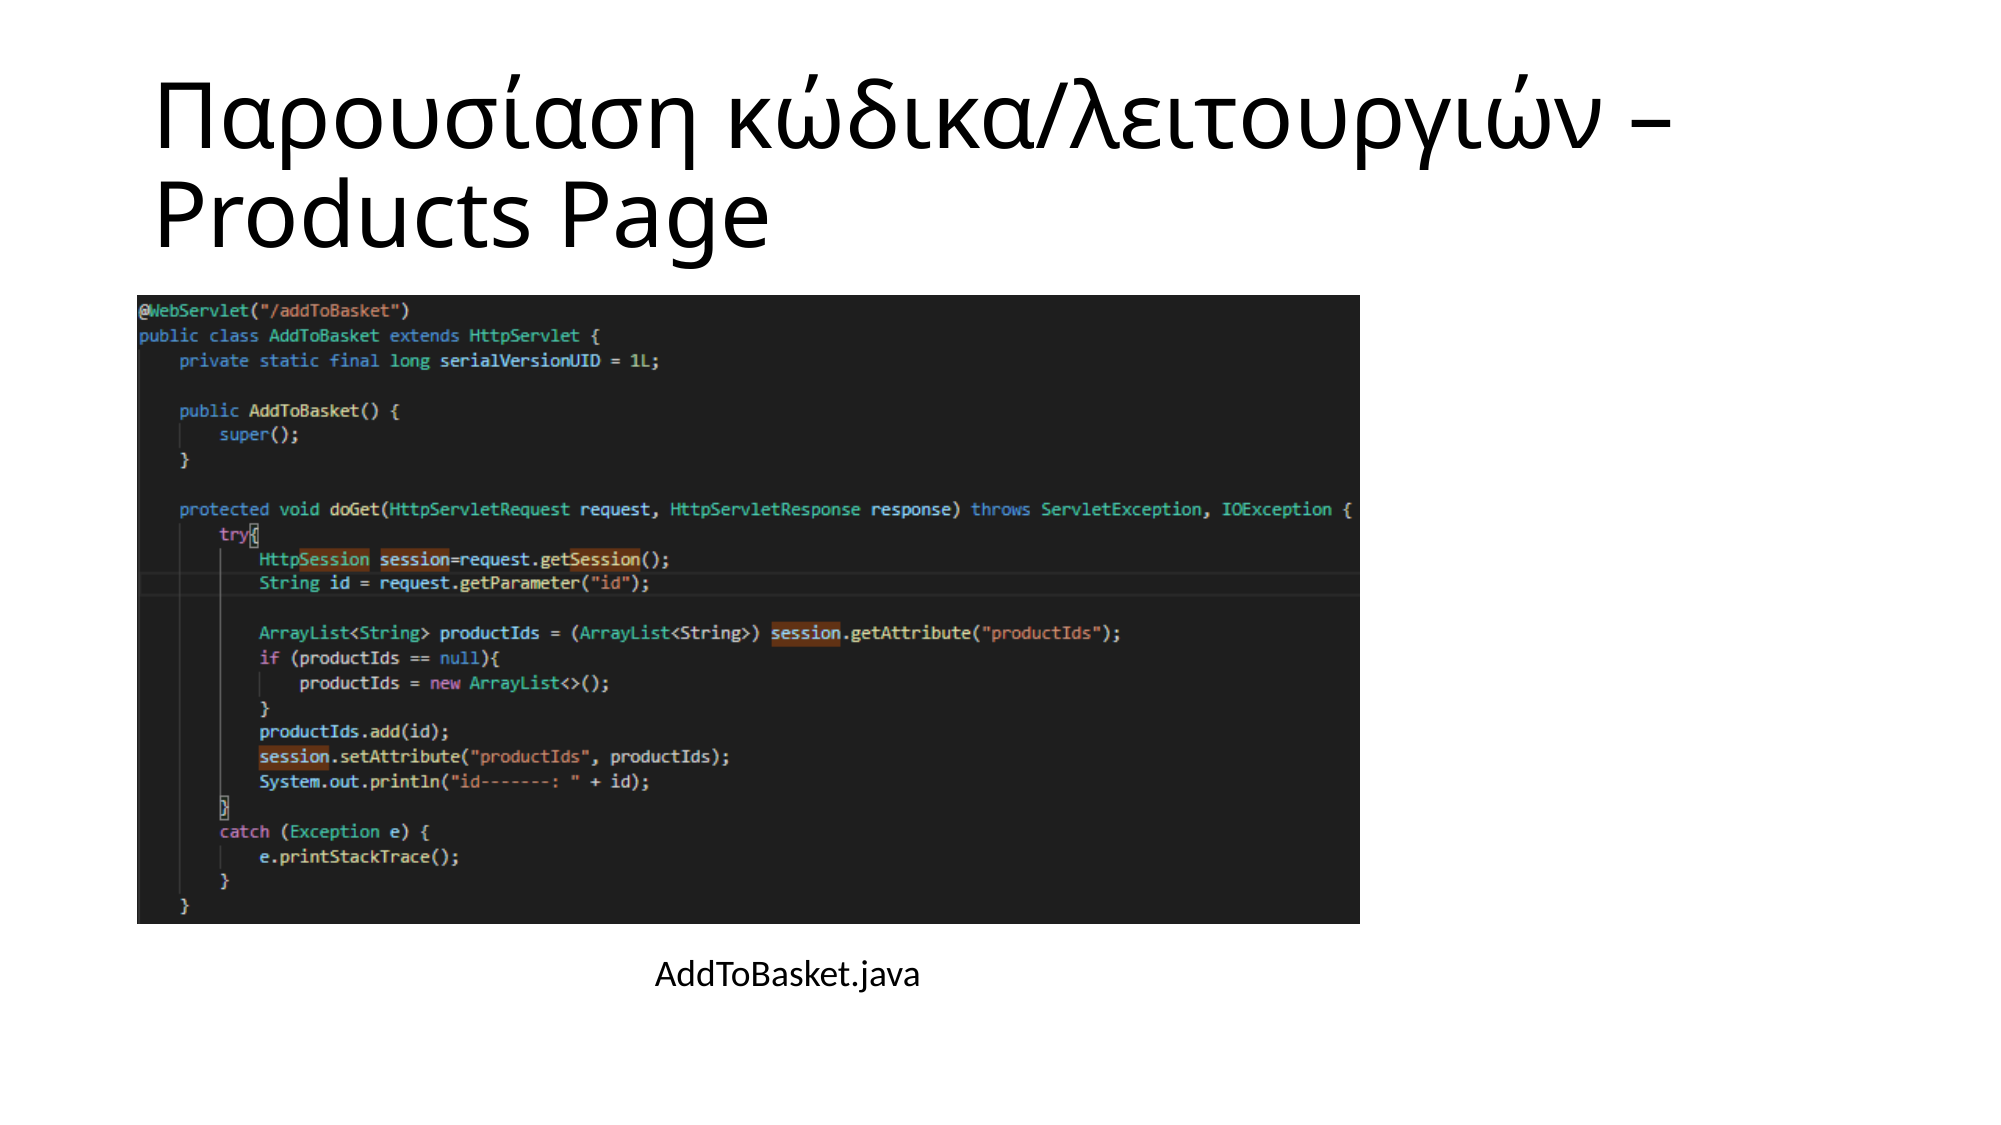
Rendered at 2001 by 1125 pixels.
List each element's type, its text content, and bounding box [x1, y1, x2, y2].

text_box AddToBasket.java [639, 941, 936, 1002]
title Παρουσίαση κώδικα/λειτουργιών – Products Page [137, 59, 1863, 278]
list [137, 295, 1360, 924]
